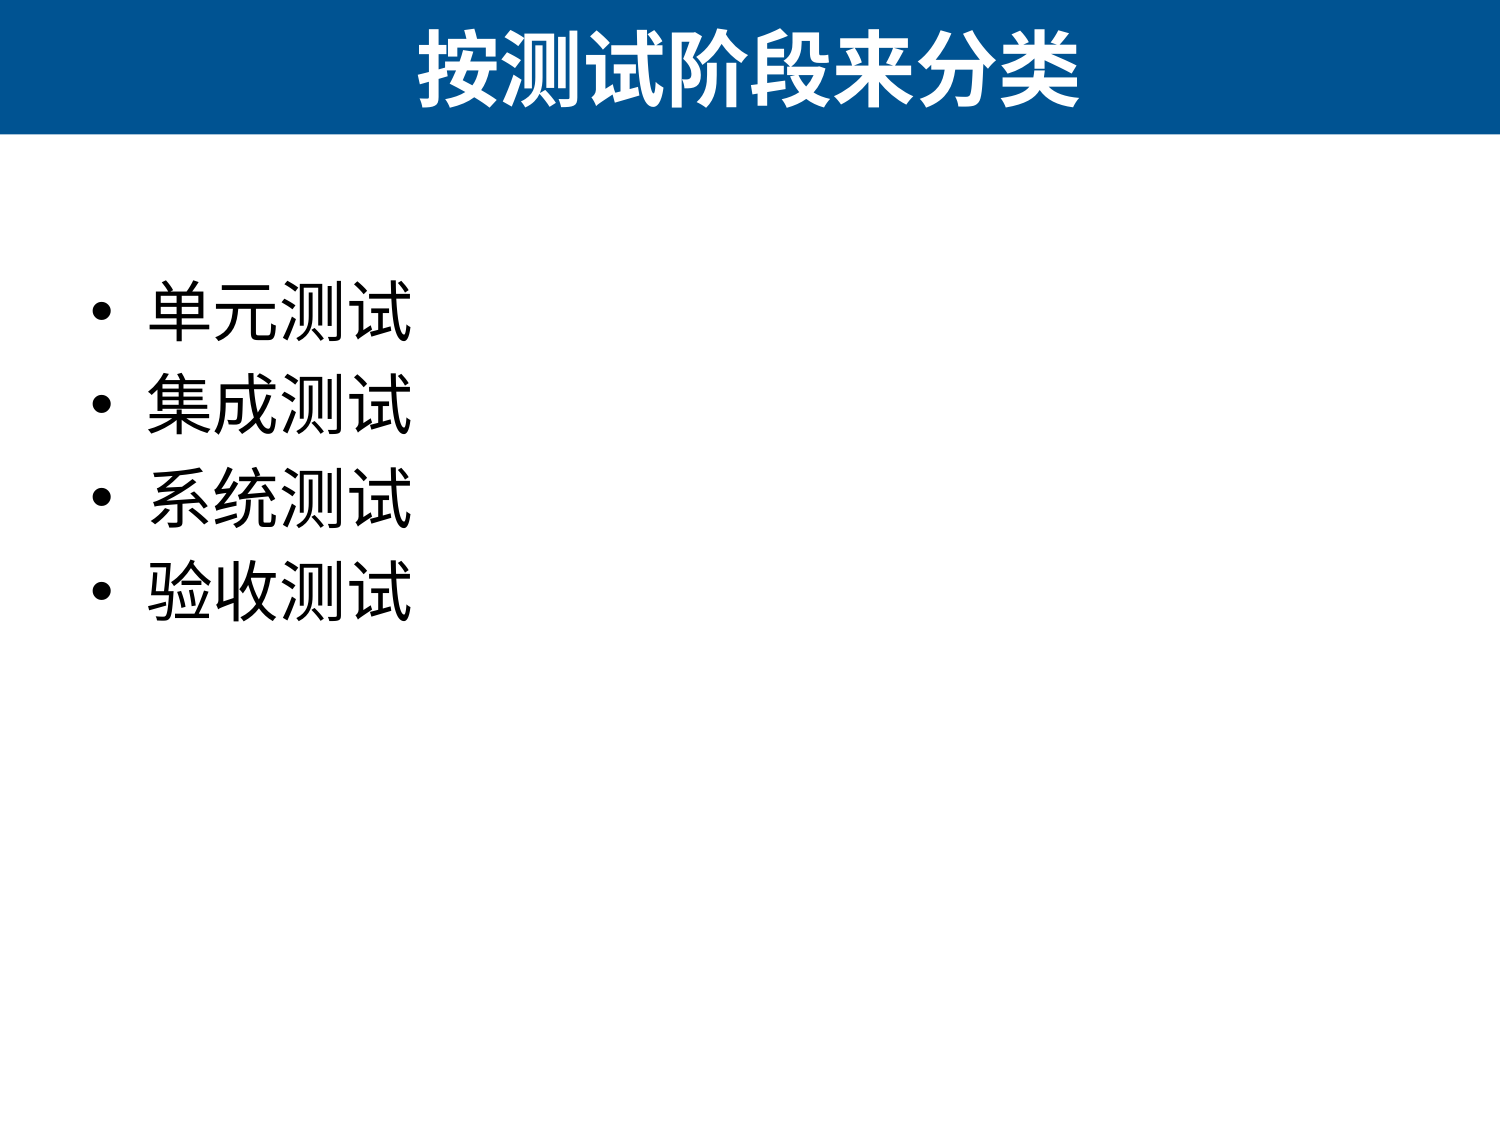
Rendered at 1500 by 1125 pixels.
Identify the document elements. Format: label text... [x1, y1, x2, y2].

list 单元测试 集成测试 系统测试 验收测试 [75, 262, 1425, 1005]
title 按测试阶段来分类 [0, 0, 1500, 135]
